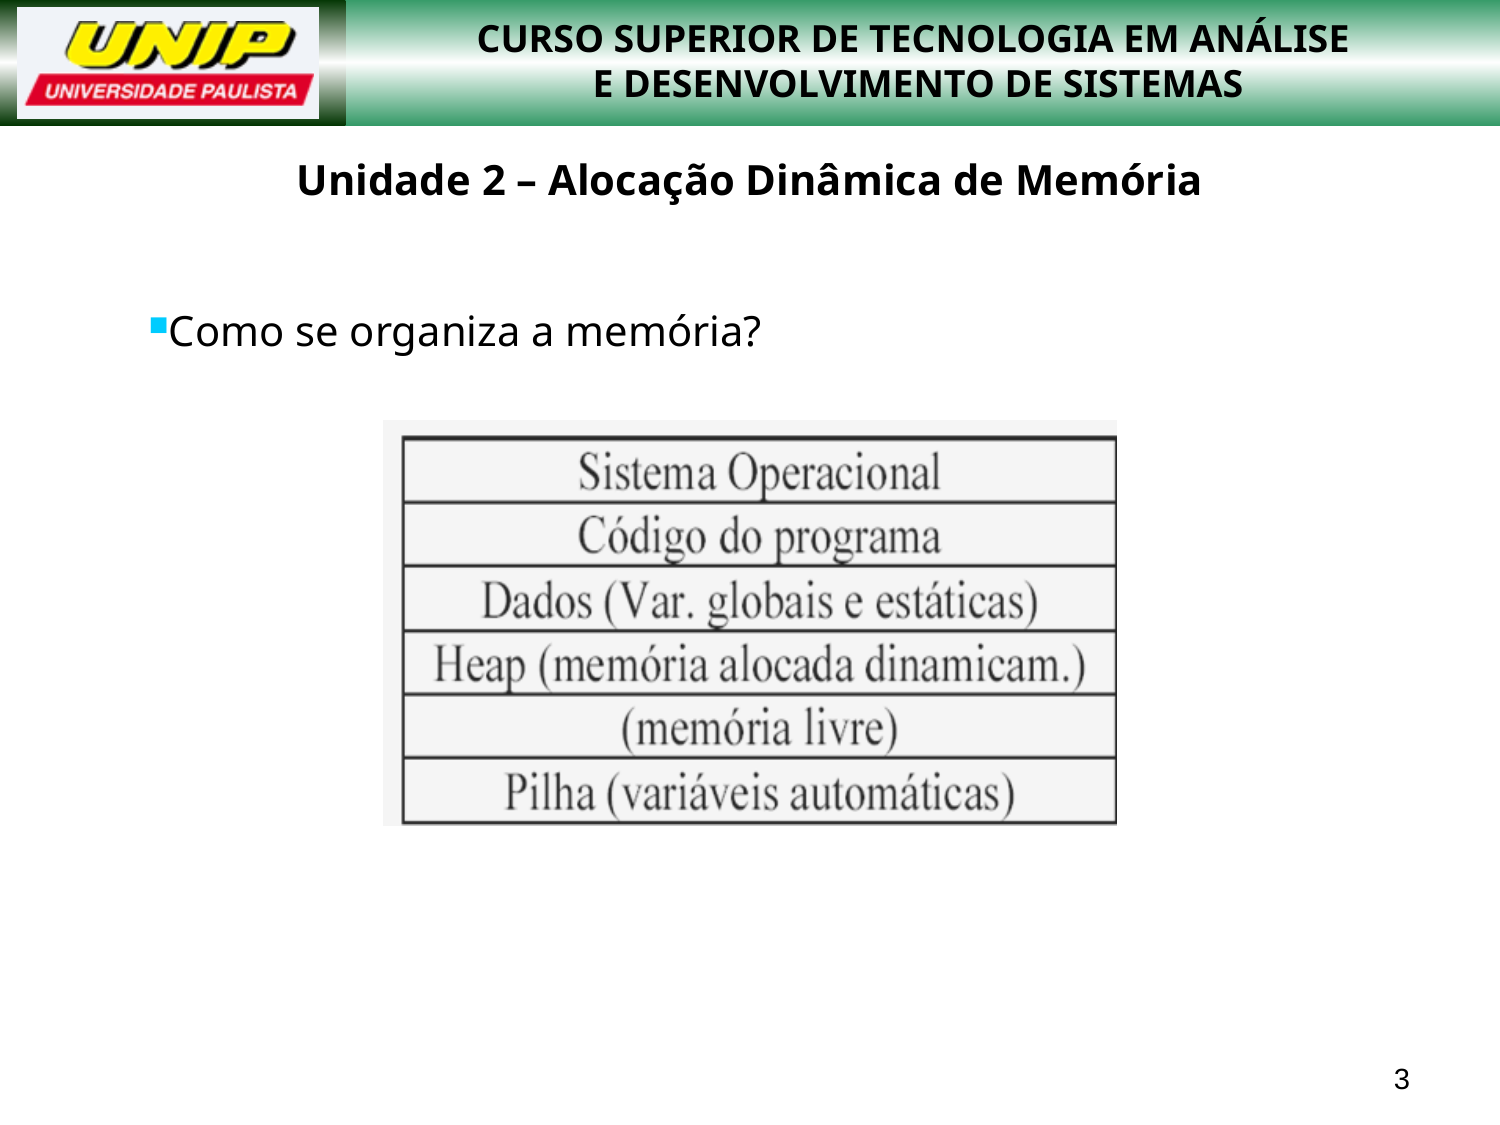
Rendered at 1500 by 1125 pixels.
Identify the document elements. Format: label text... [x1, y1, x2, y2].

picture [17, 7, 319, 119]
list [383, 420, 1117, 826]
list Como se organiza a memória? [74, 243, 1436, 919]
title Unidade 2 – Alocação Dinâmica de Memória [74, 66, 1426, 243]
slide_number 3 [1074, 1024, 1426, 1103]
